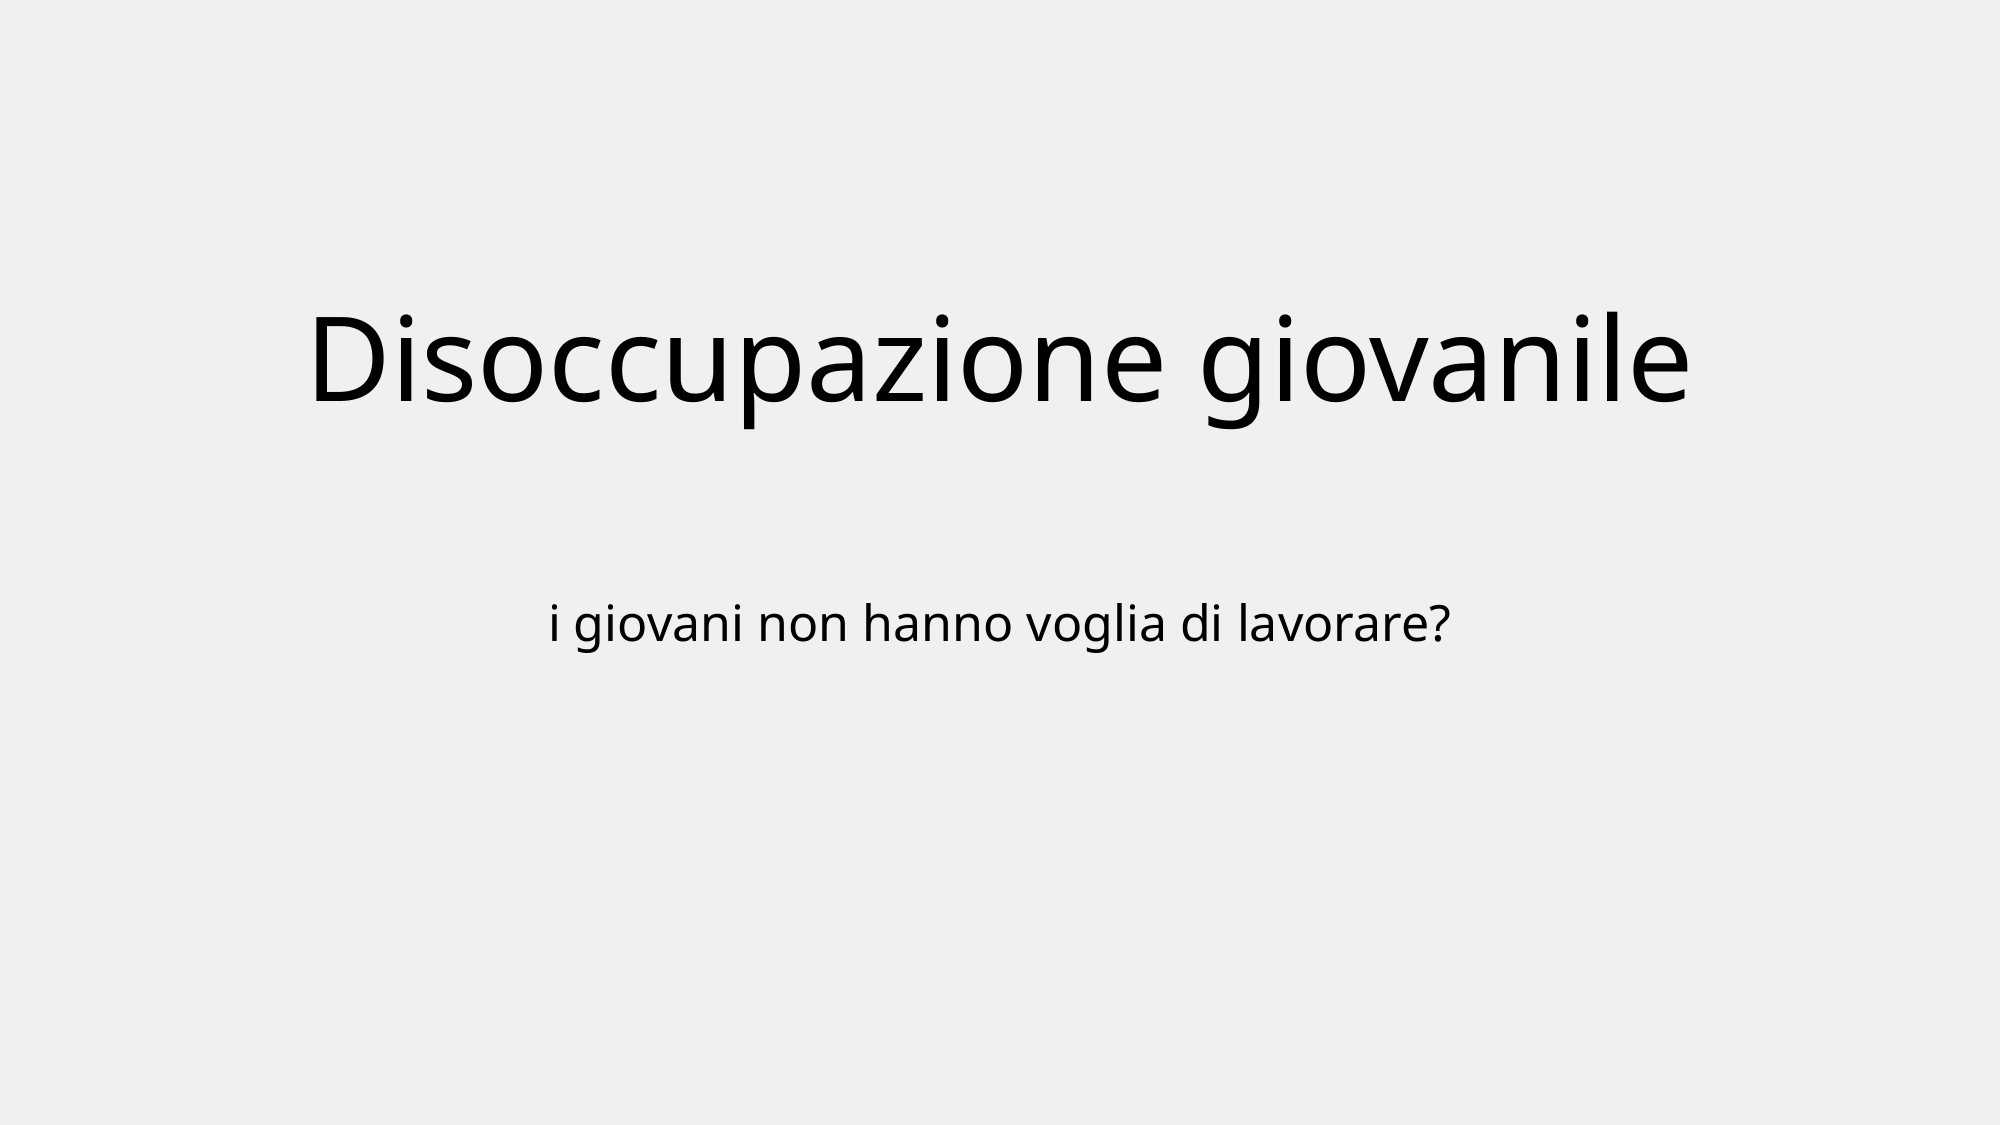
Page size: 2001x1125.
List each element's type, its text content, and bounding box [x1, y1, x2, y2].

subtitle i giovani non hanno voglia di lavorare? [249, 590, 1750, 863]
title Disoccupazione giovanile [249, 184, 1750, 576]
